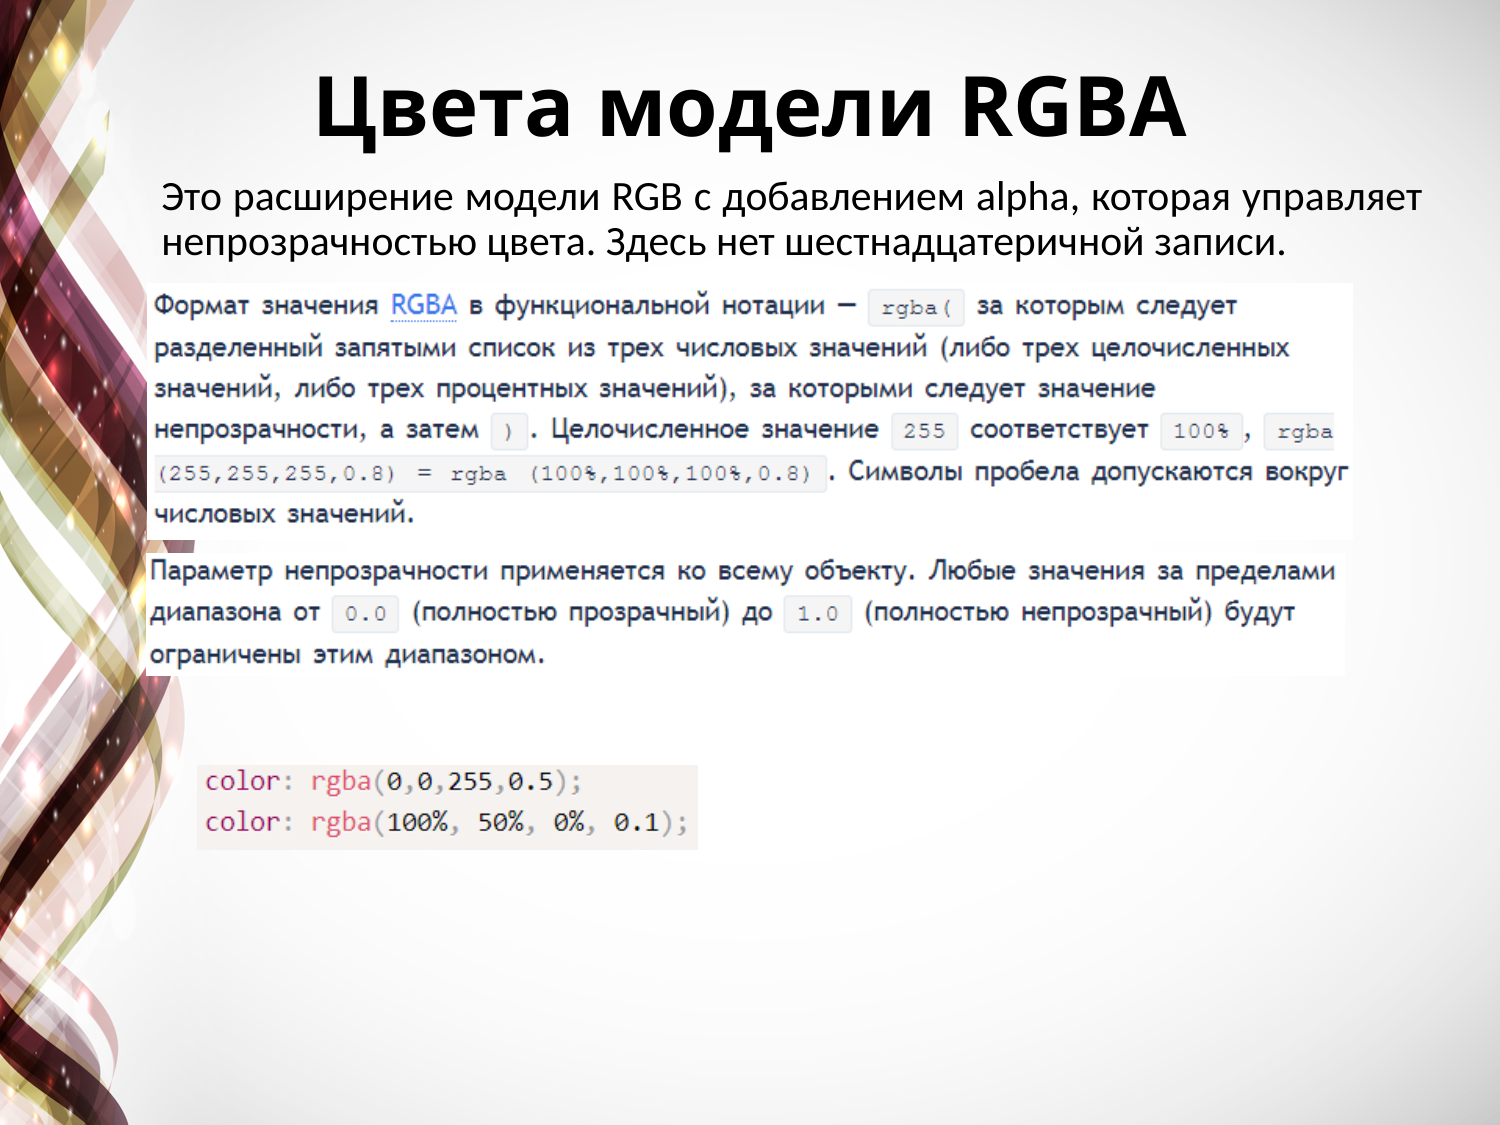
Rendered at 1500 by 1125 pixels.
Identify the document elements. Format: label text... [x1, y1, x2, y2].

picture [147, 283, 1353, 540]
picture [0, 0, 1500, 1125]
picture [197, 765, 698, 850]
title Цвета модели RGBA [103, 0, 1397, 220]
list Это расширение модели RGB с добавлением alpha, которая управляет непрозрачностью цвета. Здесь нет шестнадцатеричной записи. [146, 166, 1438, 940]
